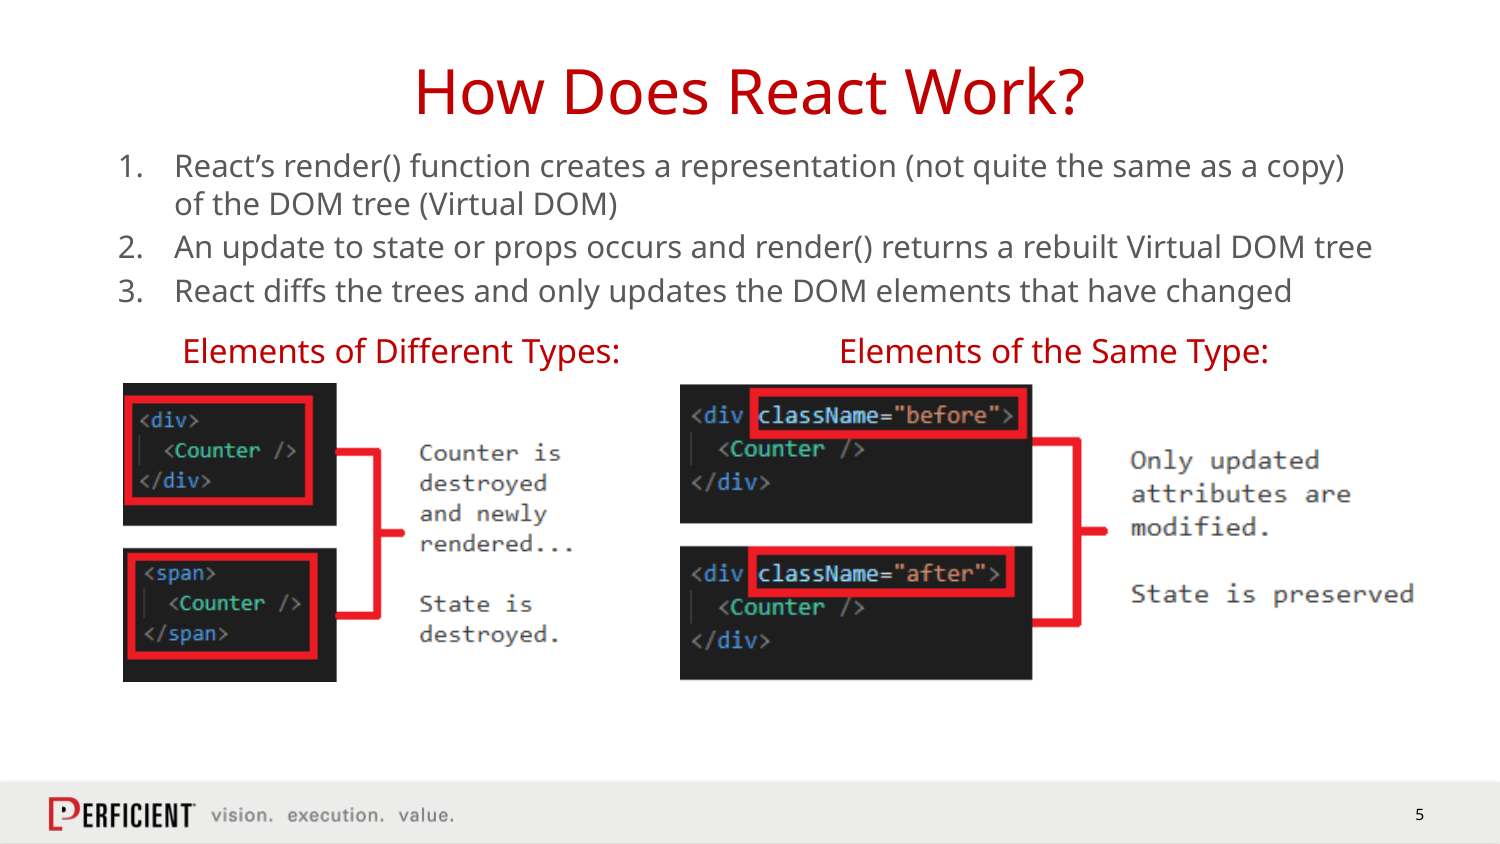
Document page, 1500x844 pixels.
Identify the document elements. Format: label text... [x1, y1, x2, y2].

text_box Elements of Different Types: [123, 323, 681, 394]
title How Does React Work? [0, 45, 1500, 140]
text_box Elements of the Same Type: [758, 323, 1351, 382]
list React’s render() function creates a representation (not quite the same as a copy) of the DOM tree (Virtual DOM) An update to state or props occurs and render() returns a rebuilt Virtual DOM tree React diffs the trees and only updates the DOM elements that have changed [103, 139, 1397, 339]
picture [680, 383, 1438, 682]
picture [122, 383, 598, 682]
picture [43, 789, 459, 841]
